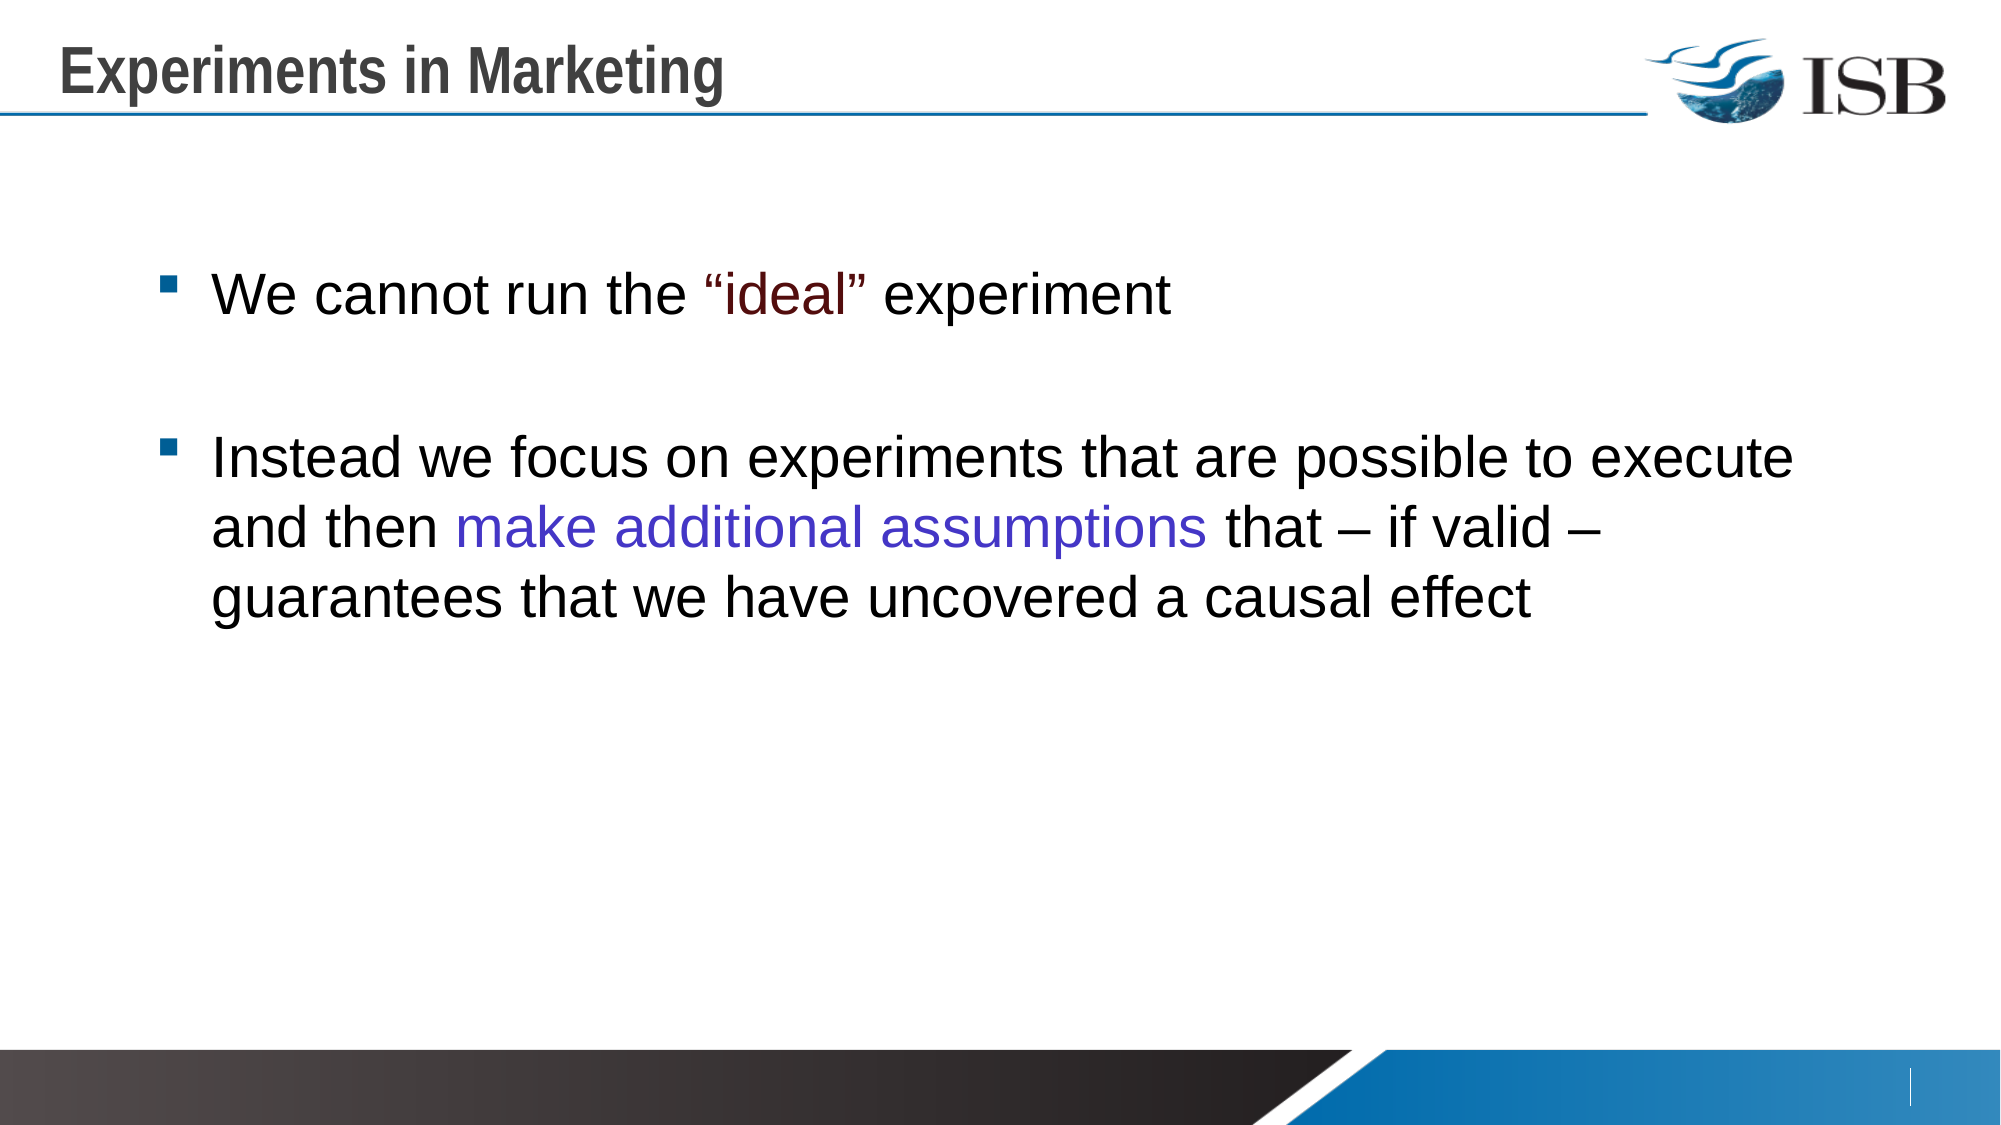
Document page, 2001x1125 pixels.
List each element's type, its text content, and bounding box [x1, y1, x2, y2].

picture [0, 0, 2001, 1125]
list We cannot run the “ideal” experiment Instead we focus on experiments that are possible to execute and then make additional assumptions that – if valid – guarantees that we have uncovered a causal effect [140, 167, 1825, 802]
text_box Experiments in Marketing [45, 19, 757, 115]
